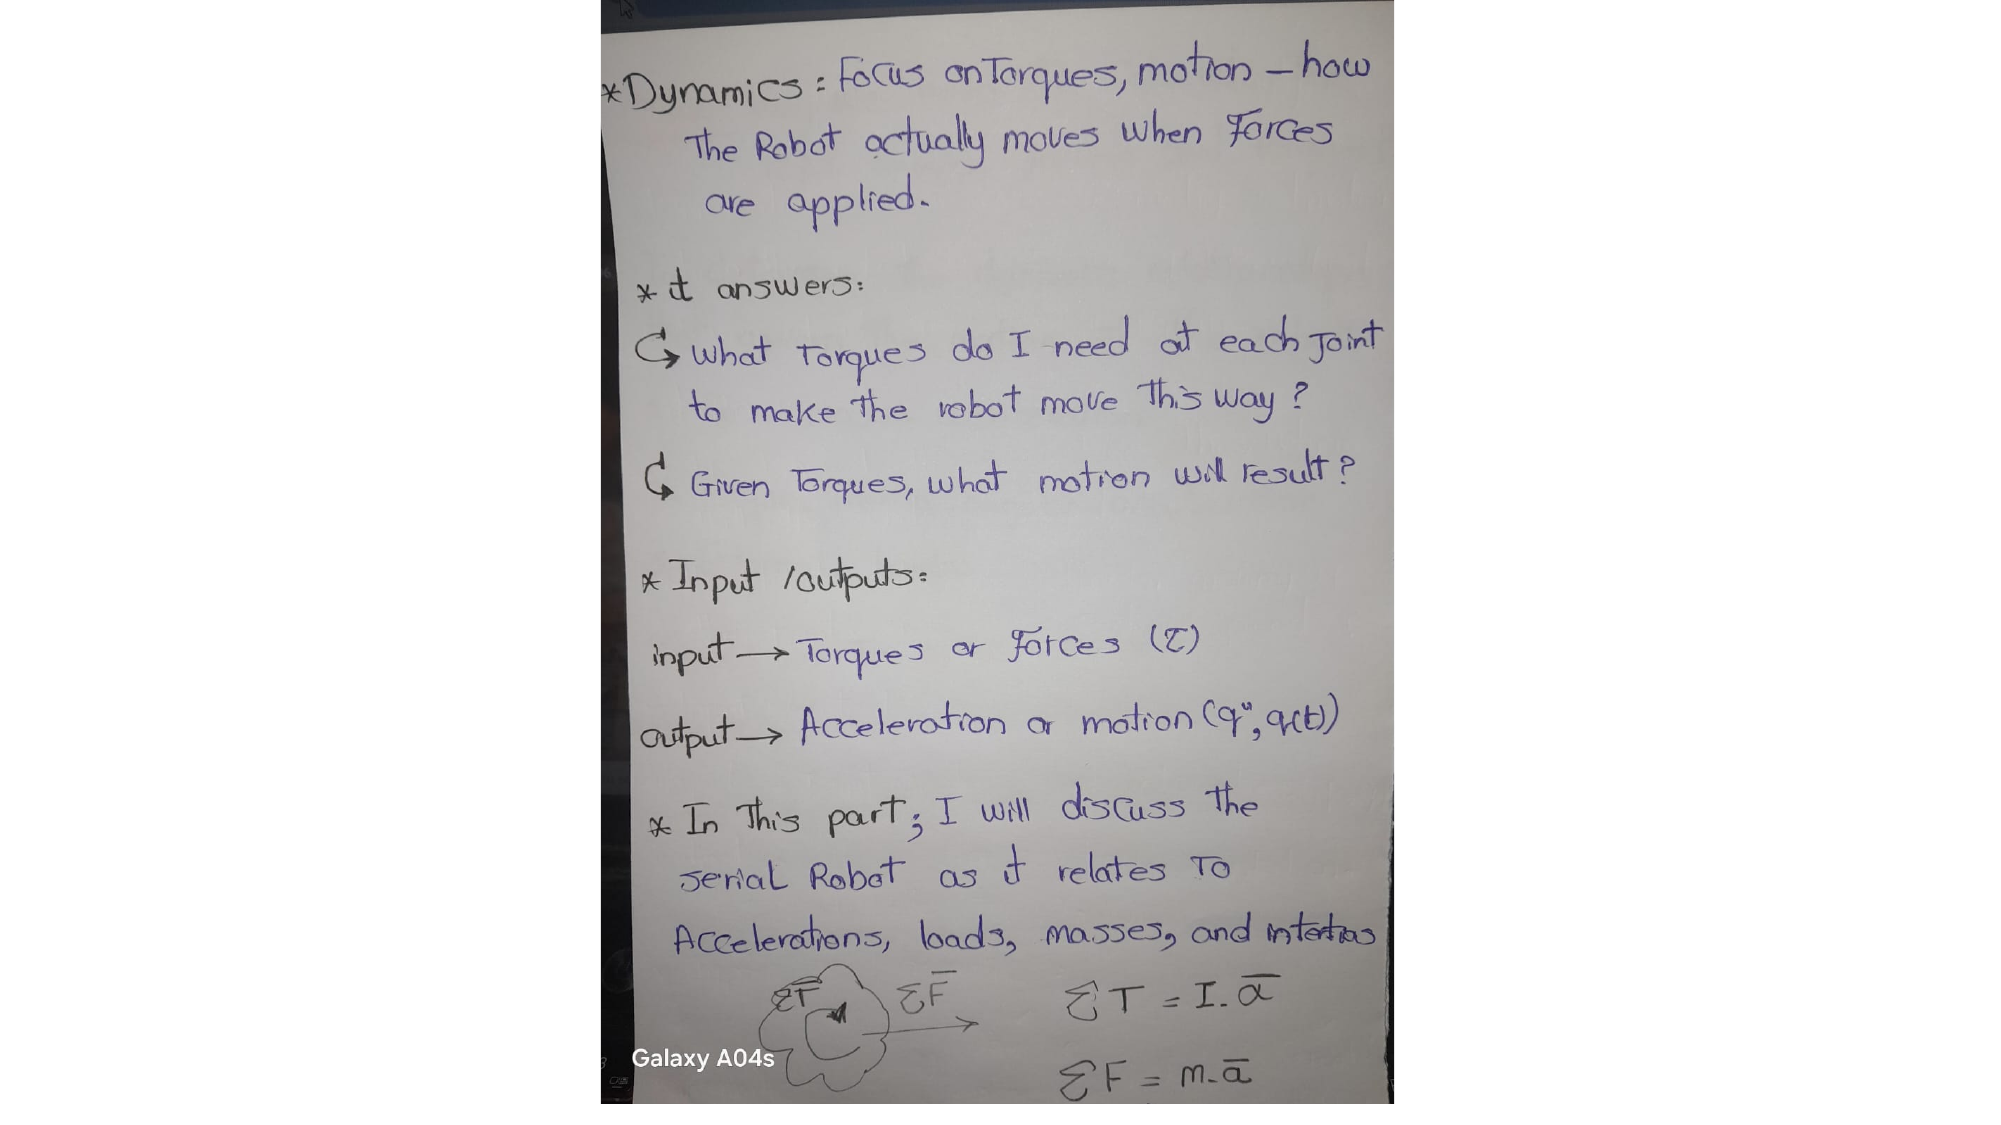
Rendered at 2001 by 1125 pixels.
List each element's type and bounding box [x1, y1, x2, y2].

picture [600, 0, 1395, 1104]
